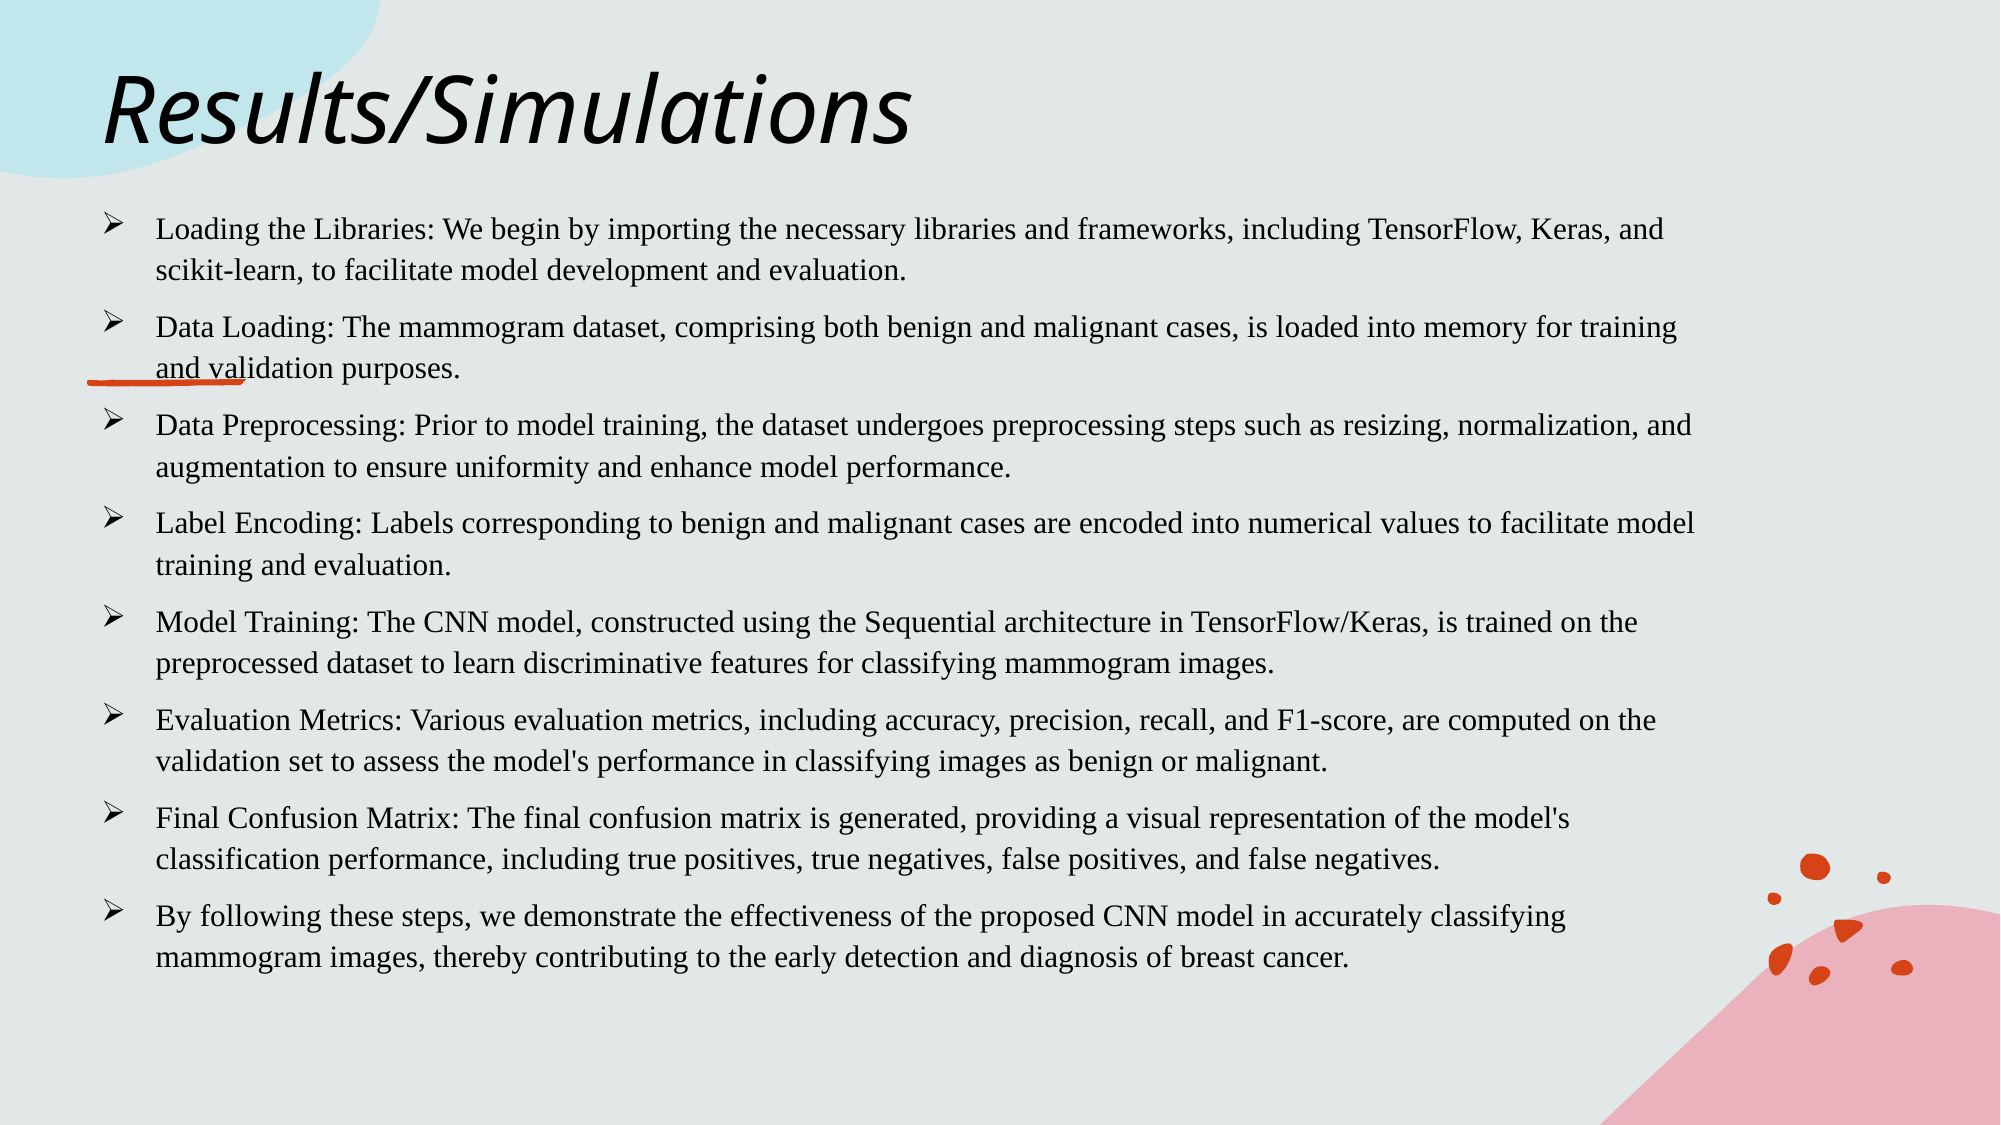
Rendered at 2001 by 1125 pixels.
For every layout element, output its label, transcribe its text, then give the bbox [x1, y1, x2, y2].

list Loading the Libraries: We begin by importing the necessary libraries and frameworks, including TensorFlow, Keras, and scikit-learn, to facilitate model development and evaluation. Data Loading: The mammogram dataset, comprising both benign and malignant cases, is loaded into memory for training and validation purposes. Data Preprocessing: Prior to model training, the dataset undergoes preprocessing steps such as resizing, normalization, and augmentation to ensure uniformity and enhance model performance. Label Encoding: Labels corresponding to benign and malignant cases are encoded into numerical values to facilitate model training and evaluation. Model Training: The CNN model, constructed using the Sequential architecture in TensorFlow/Keras, is trained on the preprocessed dataset to learn discriminative features for classifying mammogram images. Evaluation Metrics: Various evaluation metrics, including accuracy, precision, recall, and F1-score, are computed on the validation set to assess the model's performance in classifying images as benign or malignant. Final Confusion Matrix: The final confusion matrix is generated, providing a visual representation of the model's classification performance, including true positives, true negatives, false positives, and false negatives. By following these steps, we demonstrate the effectiveness of the proposed CNN model in accurately classifying mammogram images, thereby contributing to the early detection and diagnosis of breast cancer. [86, 197, 1740, 989]
title Results/Simulations [86, 33, 1740, 170]
